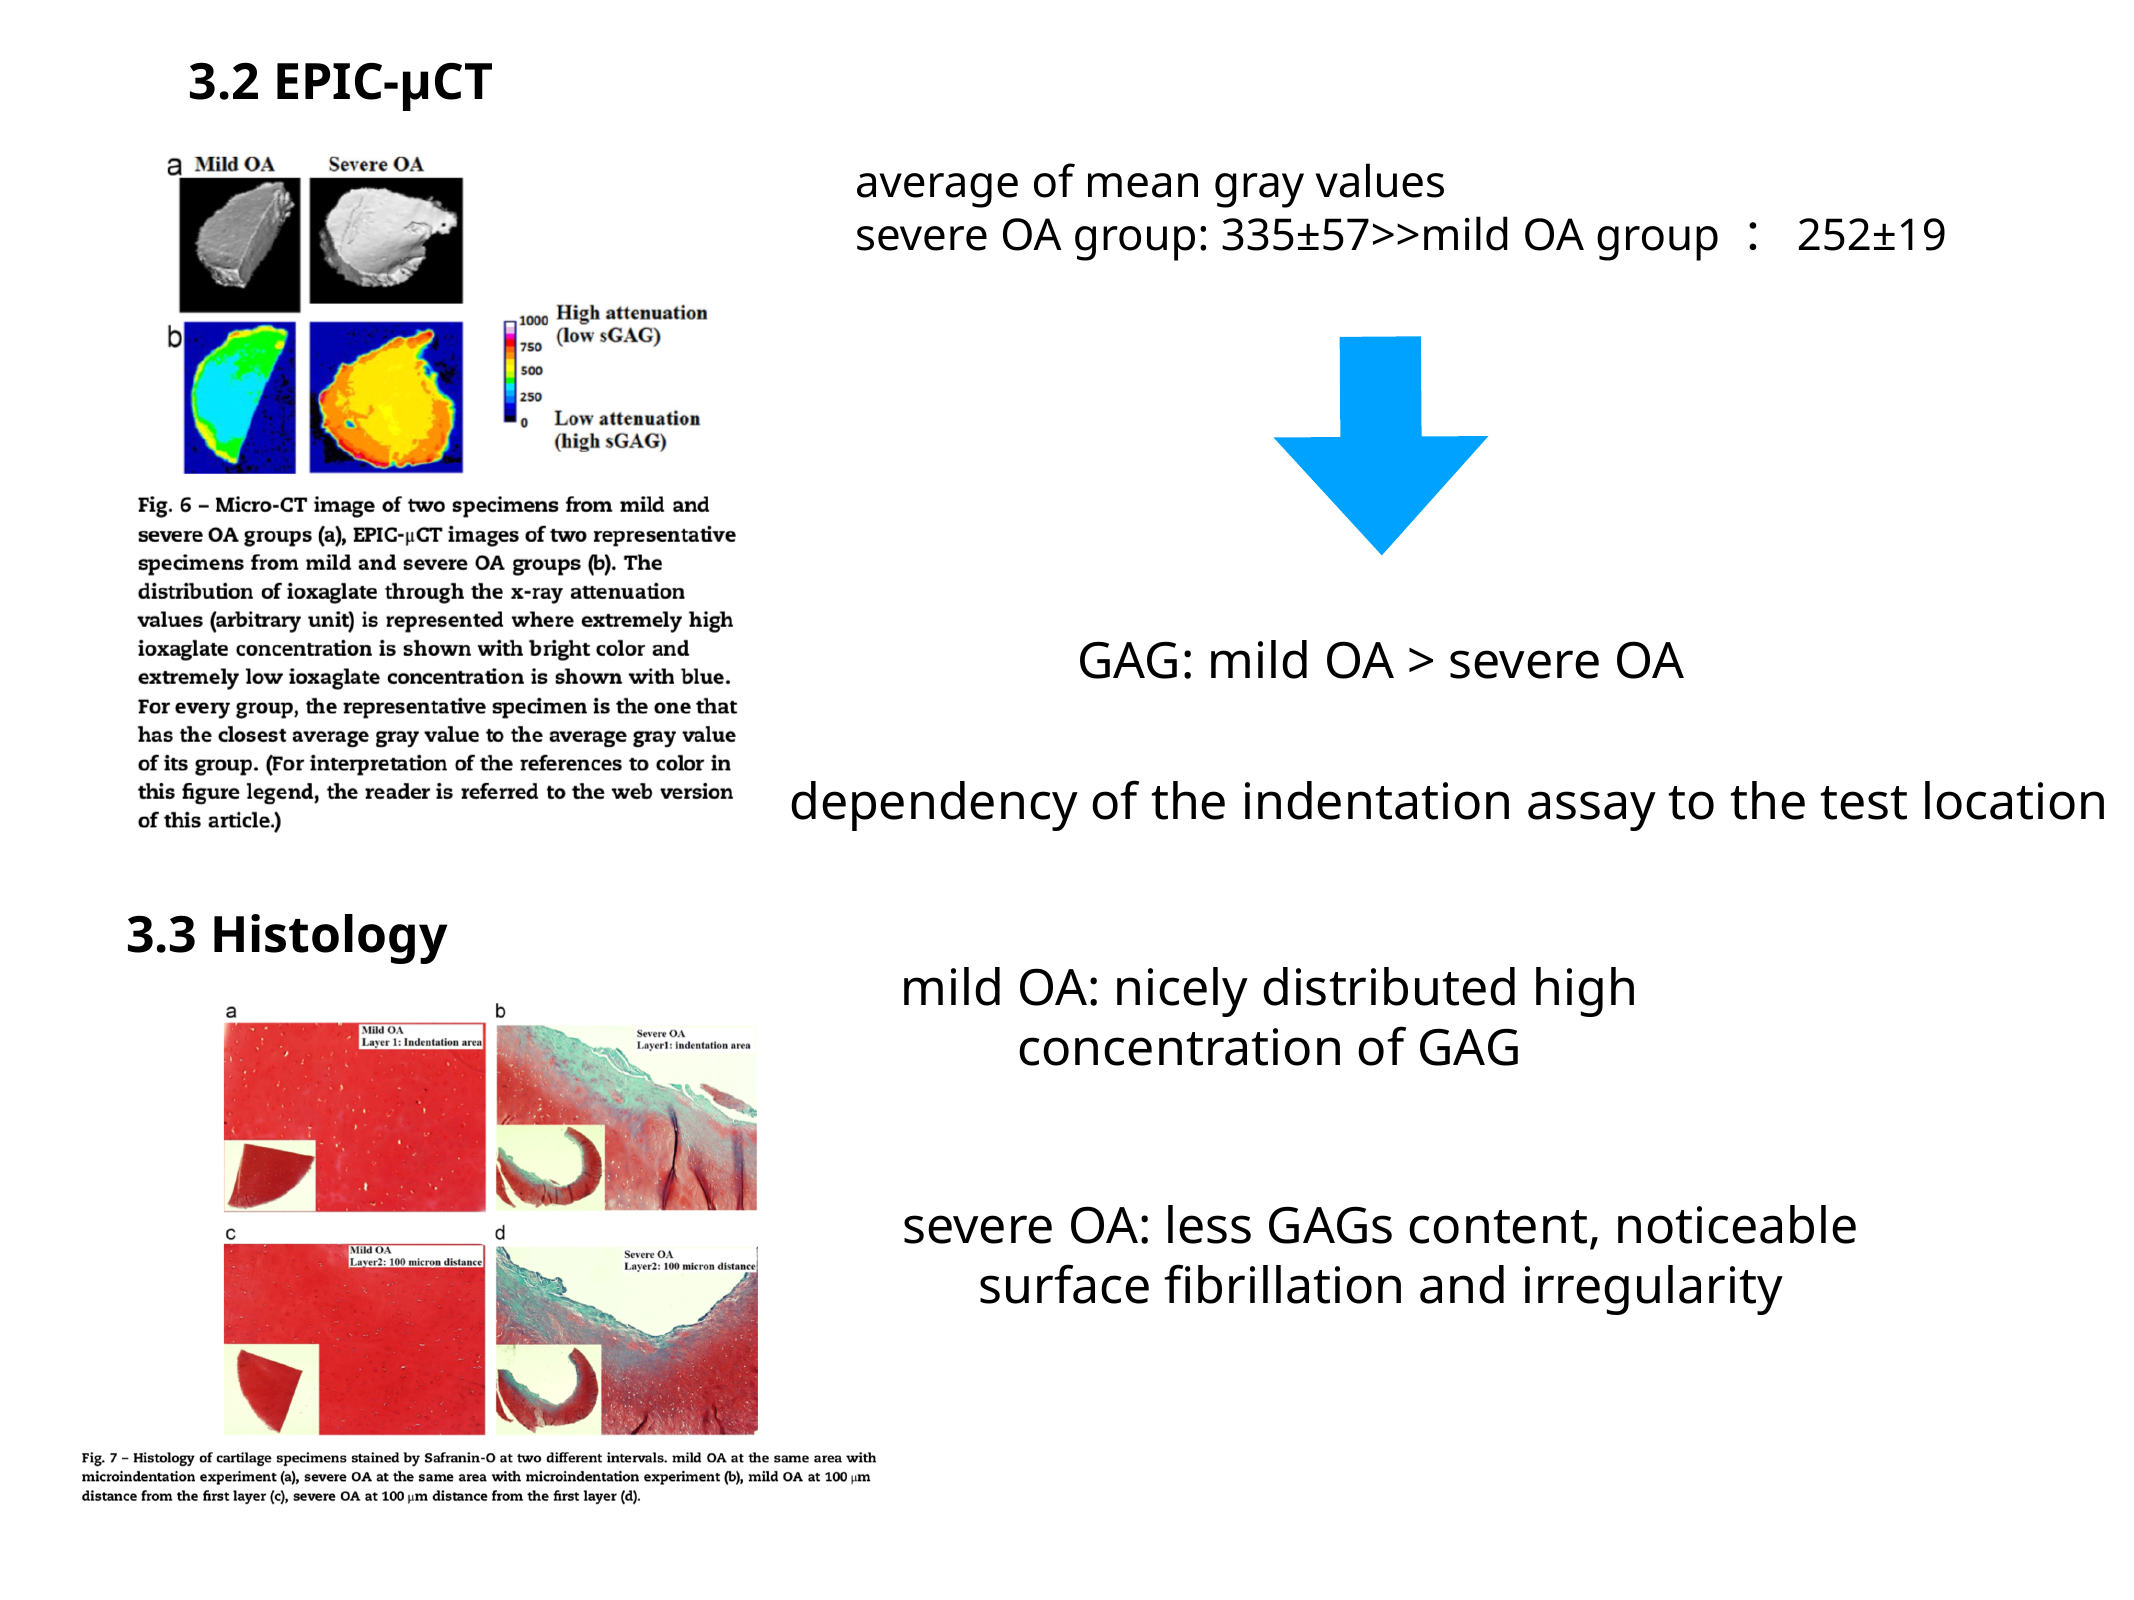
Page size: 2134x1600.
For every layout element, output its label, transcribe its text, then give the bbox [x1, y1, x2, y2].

text_box 3.2 EPIC-μCT [180, 41, 503, 119]
picture [102, 132, 753, 862]
text_box average of mean gray values severe OA group: 335±57>>mild OA group ：252±19 [846, 145, 1956, 268]
text_box severe OA: less GAGs content, noticeable surface fibrillation and irregularity [882, 1185, 1948, 1323]
text_box GAG: mild OA > severe OA [1068, 620, 1693, 697]
picture [72, 1002, 882, 1506]
text_box 3.3 Histology [117, 893, 457, 971]
text_box [1273, 336, 1489, 556]
text_box dependency of the indentation assay to the test location [781, 760, 2118, 838]
text_box mild OA: nicely distributed high concentration of GAG [881, 947, 1658, 1084]
